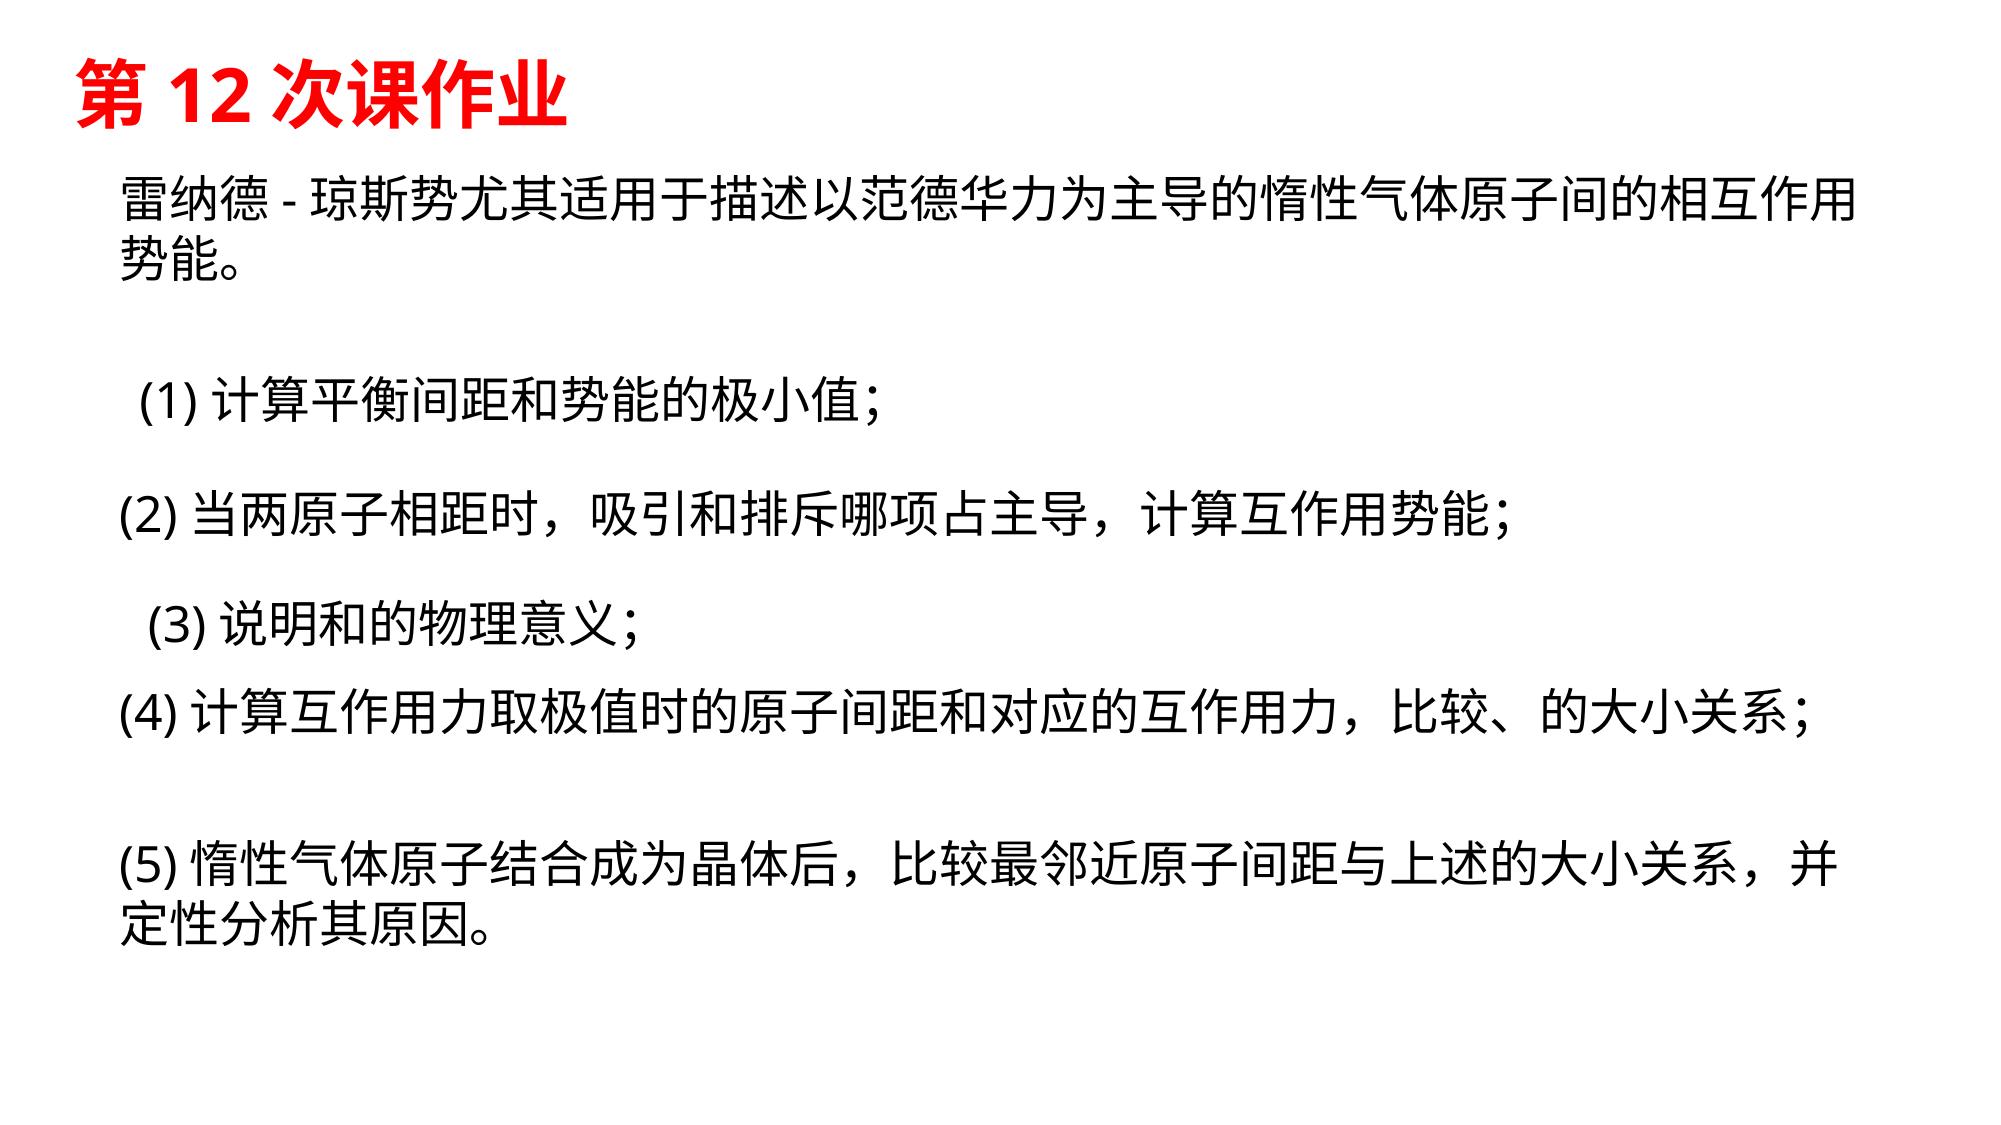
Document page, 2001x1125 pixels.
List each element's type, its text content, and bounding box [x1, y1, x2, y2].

text_box 第12次课作业 [58, 39, 586, 145]
